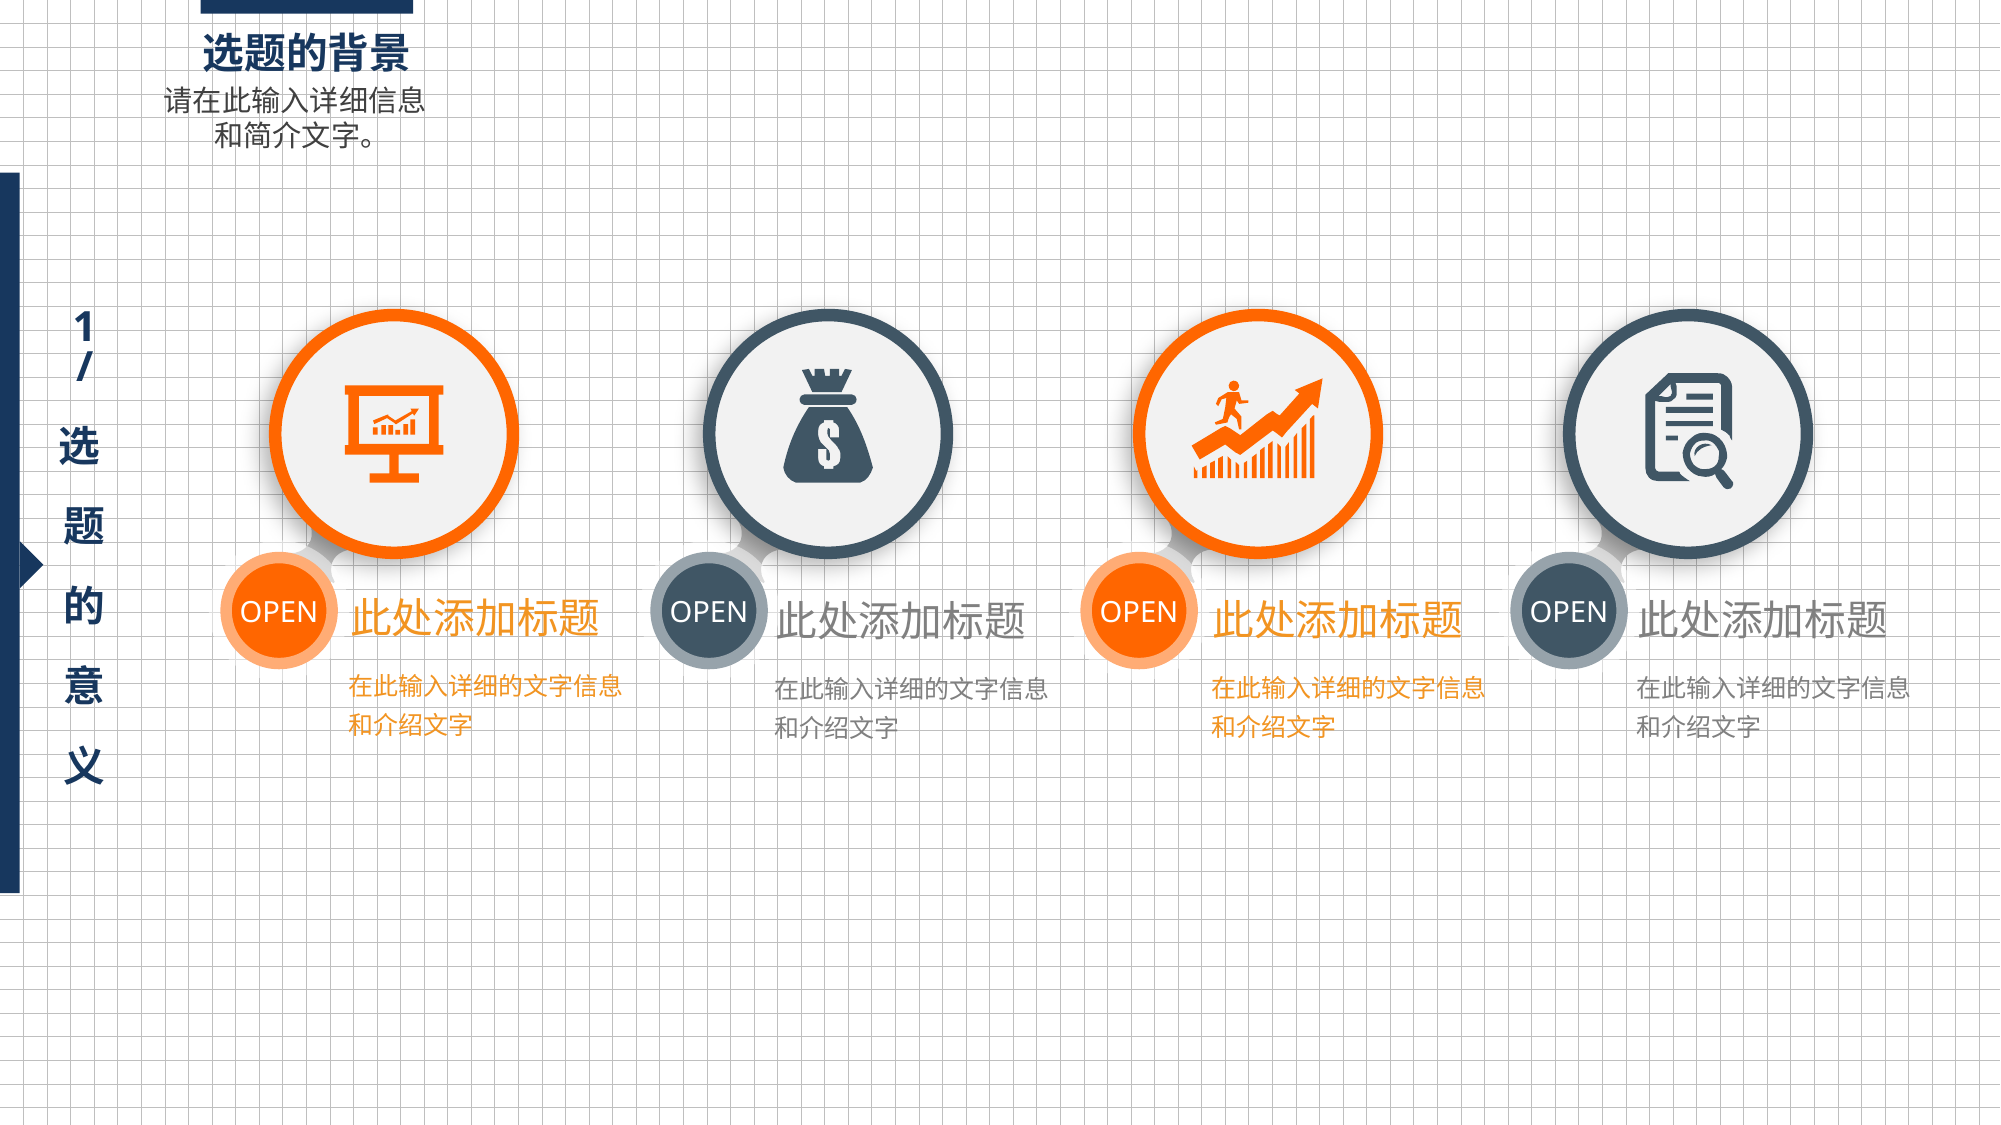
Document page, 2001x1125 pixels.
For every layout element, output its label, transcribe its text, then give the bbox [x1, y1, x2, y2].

text_box 此处添加标题 [1382, 586, 1479, 651]
text_box 在此输入详细的文字信息 和介绍文字 [759, 657, 1095, 751]
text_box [1510, 314, 1808, 670]
text_box 在此输入详细的文字信息 和介绍文字 [1196, 655, 1532, 749]
text_box 在此输入详细的文字信息 和介绍文字 [334, 654, 670, 747]
text_box 此处添加标题 [518, 584, 616, 650]
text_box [1080, 314, 1378, 670]
text_box [199, 0, 415, 16]
text_box 1 / 选 题 的 意 义 [48, 302, 127, 798]
text_box 在此输入详细的文字信息 和介绍文字 [1621, 655, 1957, 749]
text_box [650, 314, 948, 670]
text_box 选题的背景 [114, 28, 500, 84]
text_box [220, 314, 514, 670]
text_box 请在此输入详细信息 和简介文字。 [134, 75, 470, 160]
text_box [0, 172, 44, 894]
text_box 此处添加标题 [1812, 586, 1904, 651]
text_box 此处添加标题 [952, 587, 1041, 653]
